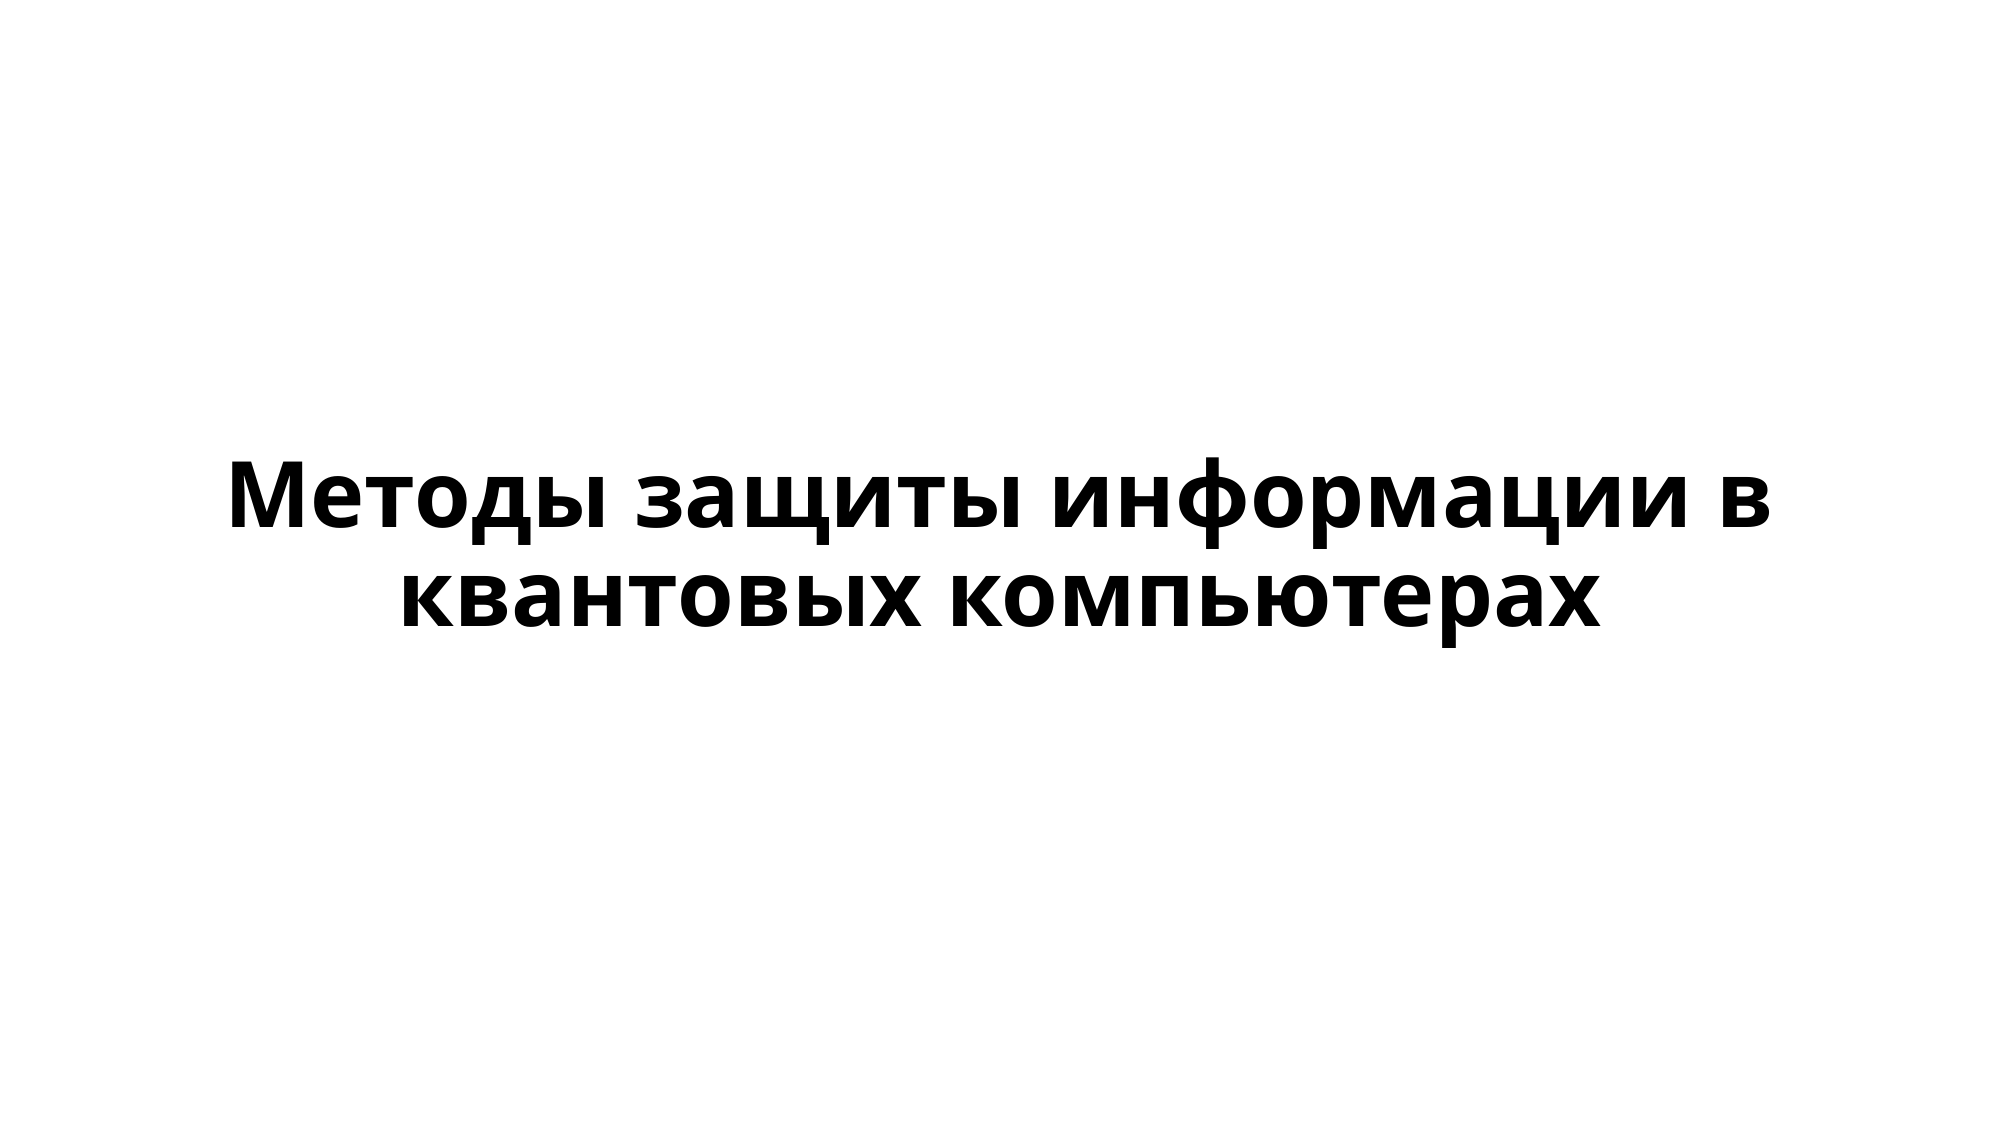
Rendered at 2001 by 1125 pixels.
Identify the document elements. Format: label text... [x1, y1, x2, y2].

title Методы защиты информации в квантовых компьютерах [137, 438, 1863, 657]
